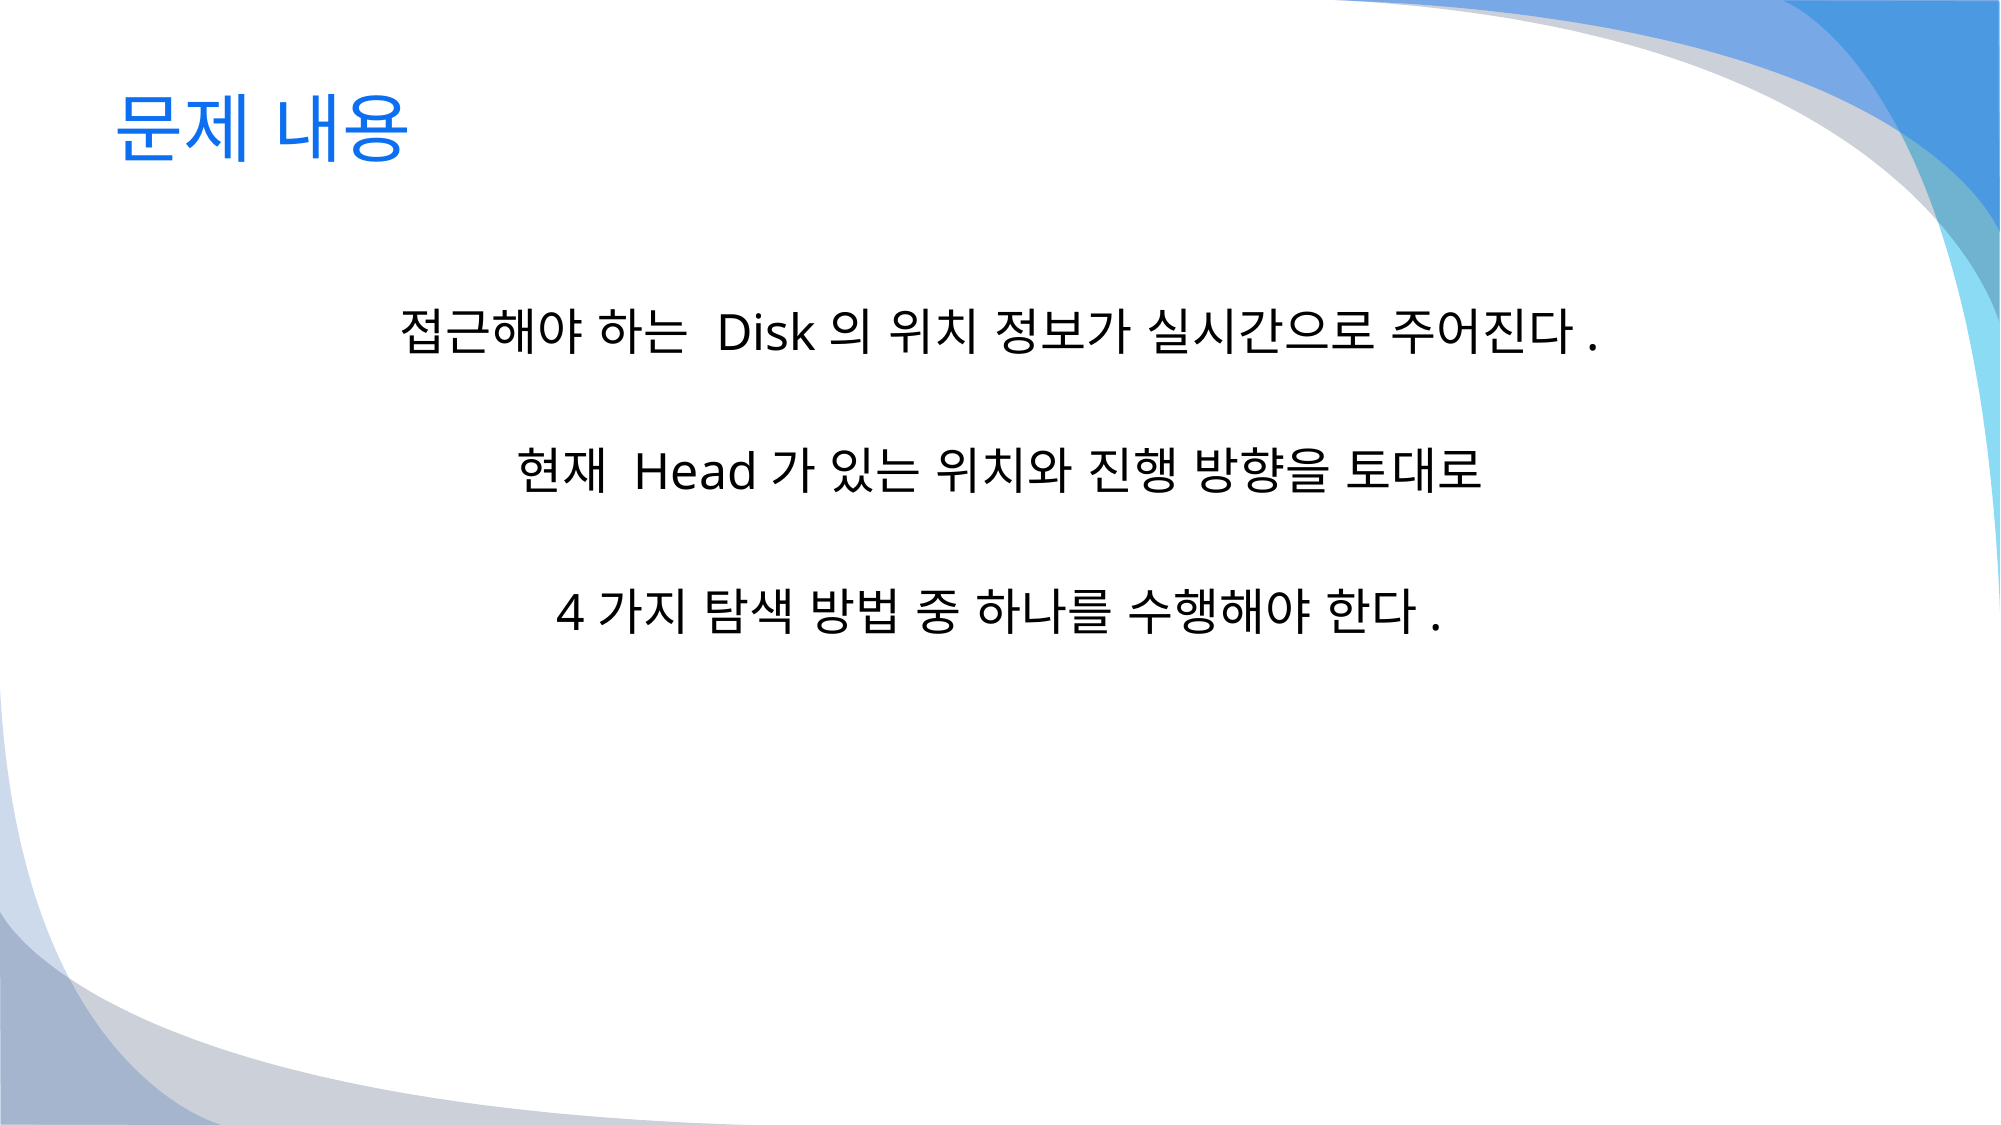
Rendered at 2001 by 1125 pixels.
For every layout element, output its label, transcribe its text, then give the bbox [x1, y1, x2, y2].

title 문제 내용 [99, 50, 1900, 202]
list 접근해야 하는 Disk의 위치 정보가 실시간으로 주어진다. 현재 Head가 있는 위치와 진행 방향을 토대로 4가지 탐색 방법 중 하나를 수행해야 한다. [99, 222, 1900, 1005]
